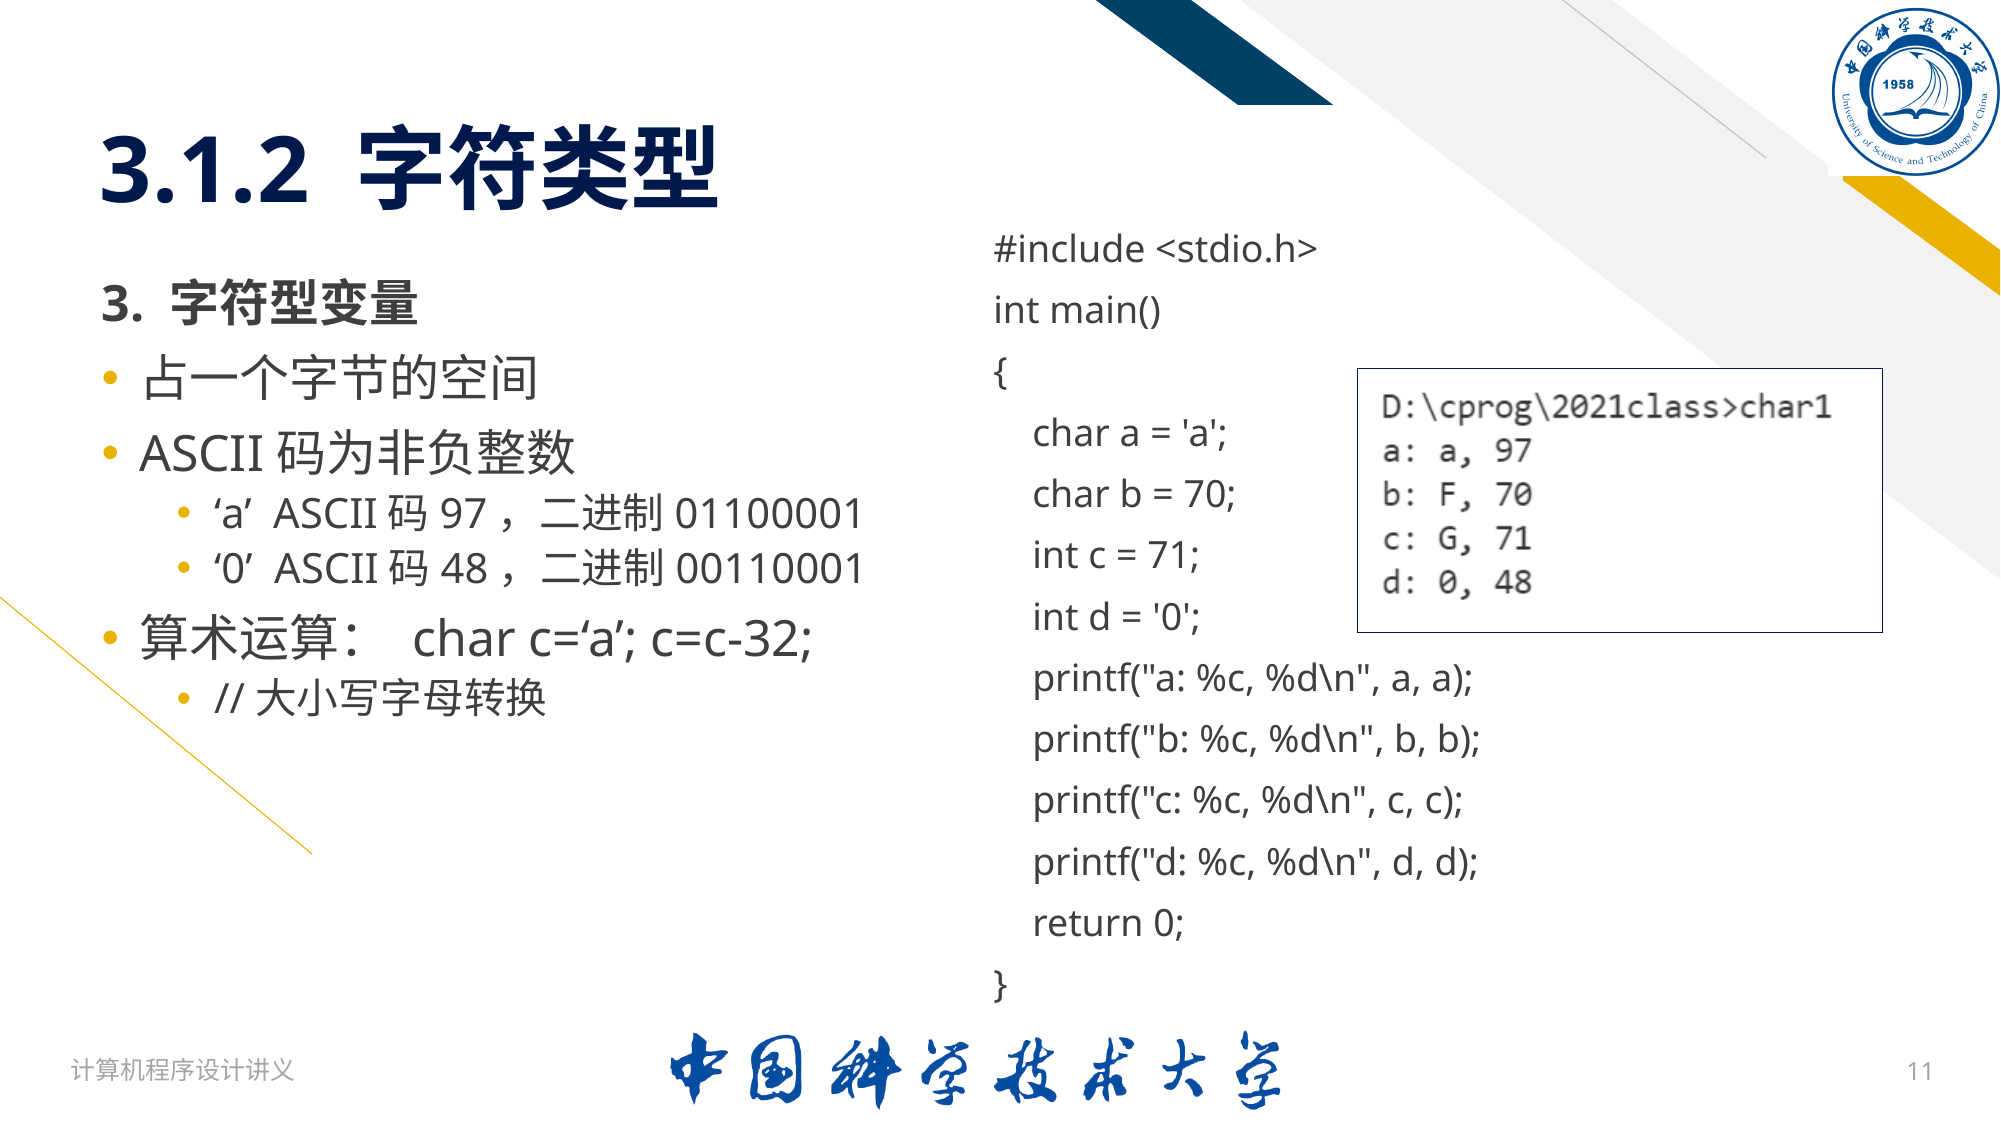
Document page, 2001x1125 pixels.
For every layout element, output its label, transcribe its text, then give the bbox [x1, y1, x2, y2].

list #include <stdio.h> int main() { char a = 'a'; char b = 70; int c = 71; int d = '0'; printf("a: %c, %d\n", a, a); printf("b: %c, %d\n", b, b); printf("c: %c, %d\n", c, c); printf("d: %c, %d\n", d, d); return 0; } [978, 222, 1829, 965]
picture [653, 1016, 1295, 1113]
list 3. 字符型变量 占一个字节的空间 ASCII码为非负整数 ‘a’ ASCII码97，二进制01100001 ‘0’ ASCII码48，二进制00110001 算术运算： char c=‘a’; c=c-32; //大小写字母转换 [86, 270, 937, 1014]
slide_number 11 [1828, 1042, 1950, 1103]
picture [1357, 368, 1884, 633]
footer 计算机程序设计讲义 [55, 1042, 731, 1103]
title 3.1.2 字符类型 [85, 34, 1453, 223]
picture [1828, 0, 2000, 176]
